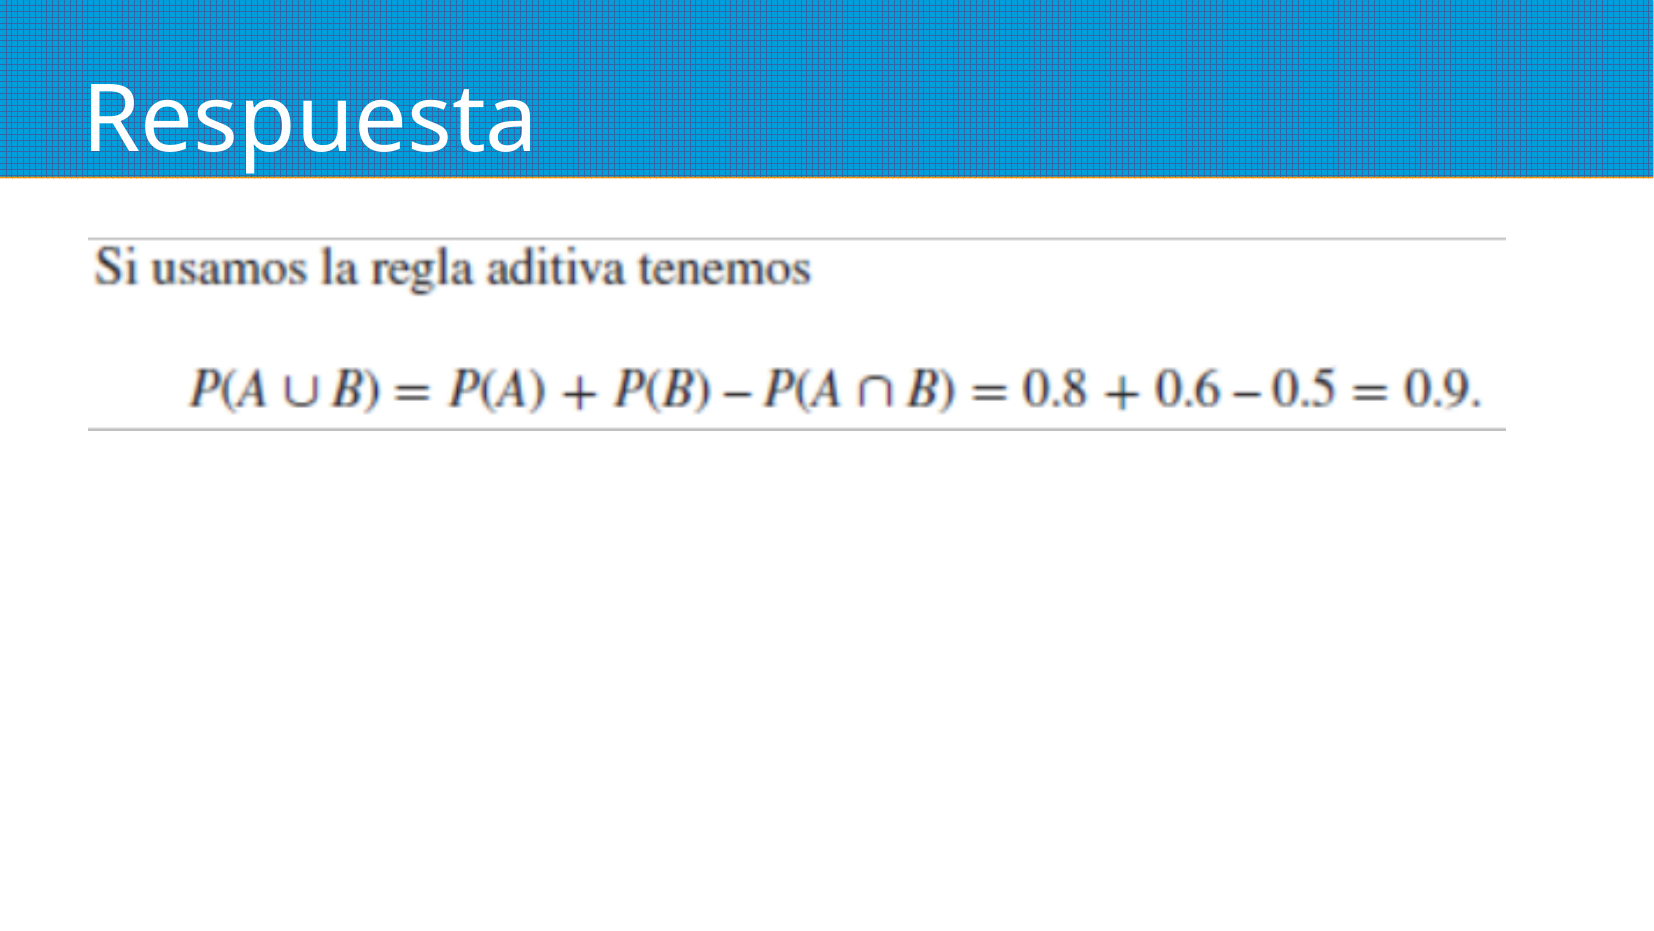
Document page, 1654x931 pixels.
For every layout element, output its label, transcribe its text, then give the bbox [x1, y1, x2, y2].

picture [0, 179, 1654, 931]
text_box Respuesta [82, 14, 1571, 170]
